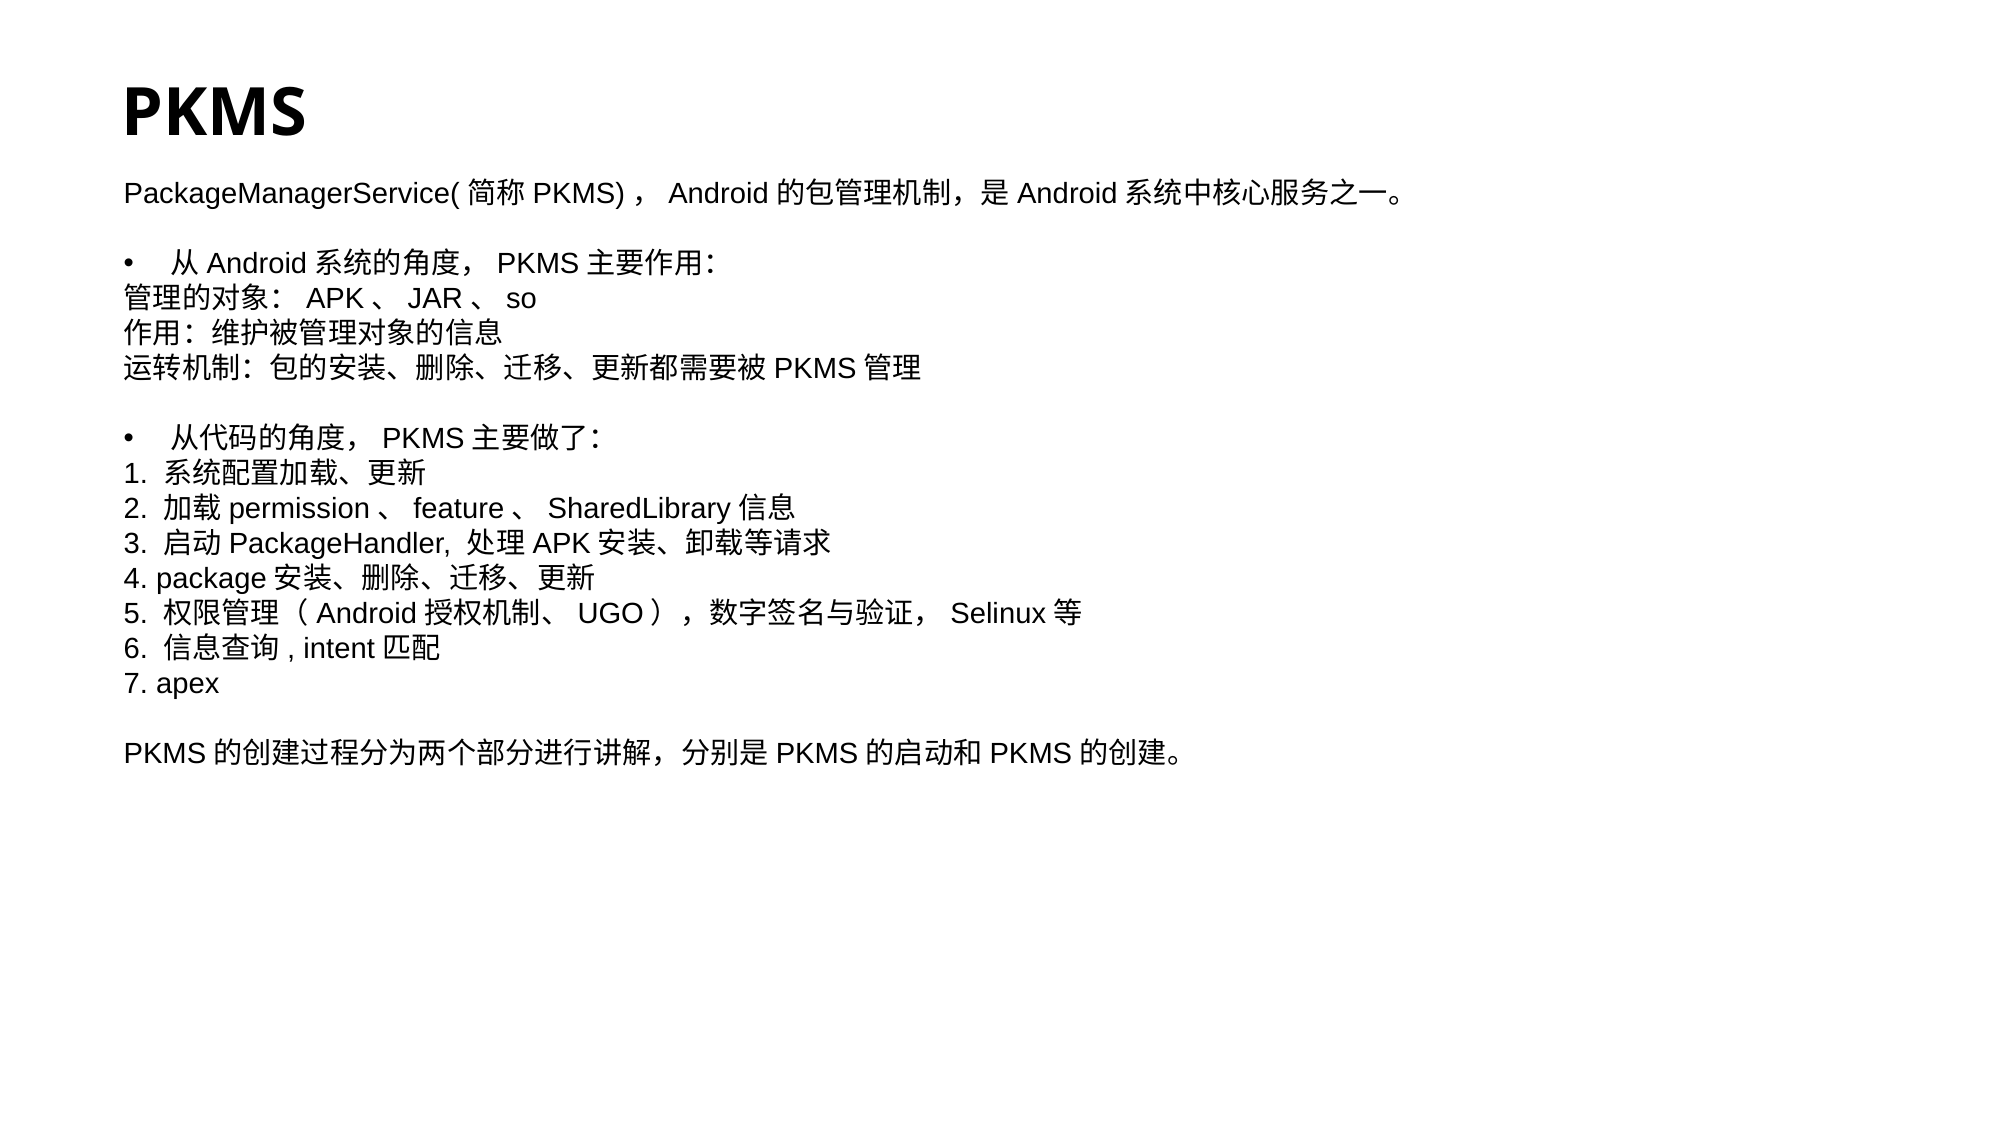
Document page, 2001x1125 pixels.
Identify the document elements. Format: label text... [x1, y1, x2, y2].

title PKMS [106, 5, 1832, 223]
text_box PackageManagerService(简称PKMS)，Android的包管理机制，是Android系统中核心服务之一。 从Android系统的角度，PKMS主要作用： 管理的对象：APK、JAR、so 作用：维护被管理对象的信息 运转机制：包的安装、删除、迁移、更新都需要被PKMS管理 从代码的角度，PKMS主要做了： 1. 系统配置加载、更新 2. 加载permission、feature、SharedLibrary信息 3. 启动PackageHandler, 处理APK安装、卸载等请求 4. package安装、删除、迁移、更新 5. 权限管理（Android授权机制、UGO），数字签名与验证，Selinux等 6. 信息查询, intent匹配 7. apex PKMS的创建过程分为两个部分进行讲解，分别是PKMS的启动和PKMS的创建。 [108, 167, 1892, 777]
